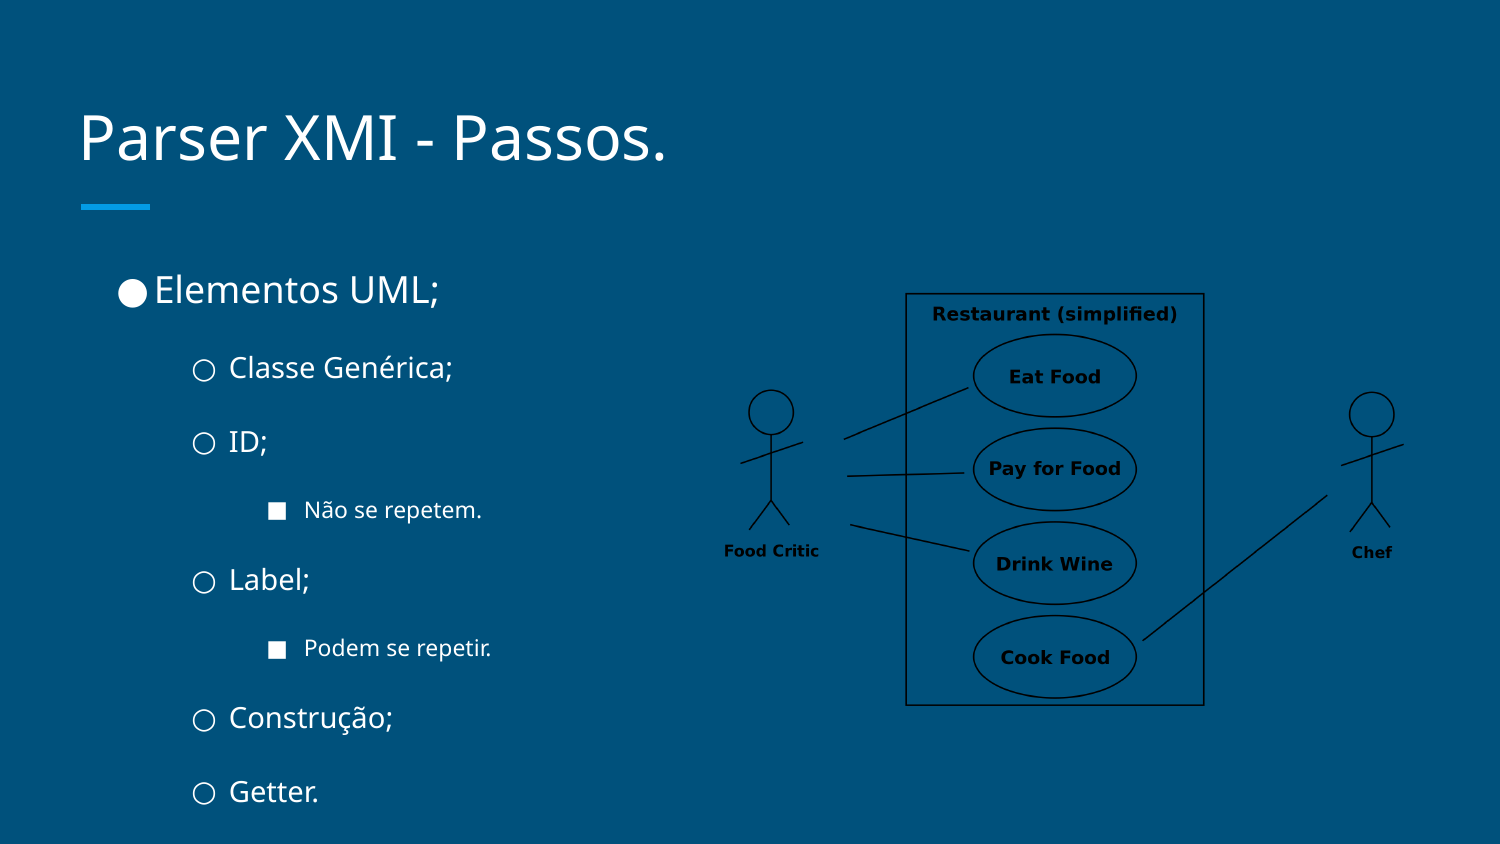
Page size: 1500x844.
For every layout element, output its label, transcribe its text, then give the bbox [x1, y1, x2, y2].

list Elementos UML; Classe Genérica; ID; Não se repetem. Label; Podem se repetir. Construção; Getter. Ambas informações. [63, 244, 664, 750]
picture [774, 547, 780, 556]
picture [1089, 311, 1095, 319]
picture [1043, 651, 1048, 663]
picture [1002, 652, 1006, 662]
picture [1036, 372, 1042, 382]
picture [1043, 309, 1049, 319]
picture [726, 546, 731, 556]
picture [290, 788, 302, 802]
picture [1062, 651, 1069, 663]
picture [268, 784, 275, 802]
picture [231, 783, 243, 802]
picture [1130, 307, 1141, 320]
picture [999, 558, 1005, 570]
picture [1073, 558, 1078, 570]
picture [1043, 557, 1048, 570]
picture [241, 792, 247, 801]
picture [252, 789, 264, 798]
picture [972, 308, 978, 319]
picture [1062, 559, 1068, 570]
title Parser XMI - Passos. [63, 75, 1437, 188]
picture [1072, 462, 1080, 474]
picture [991, 462, 997, 474]
picture [278, 785, 286, 802]
